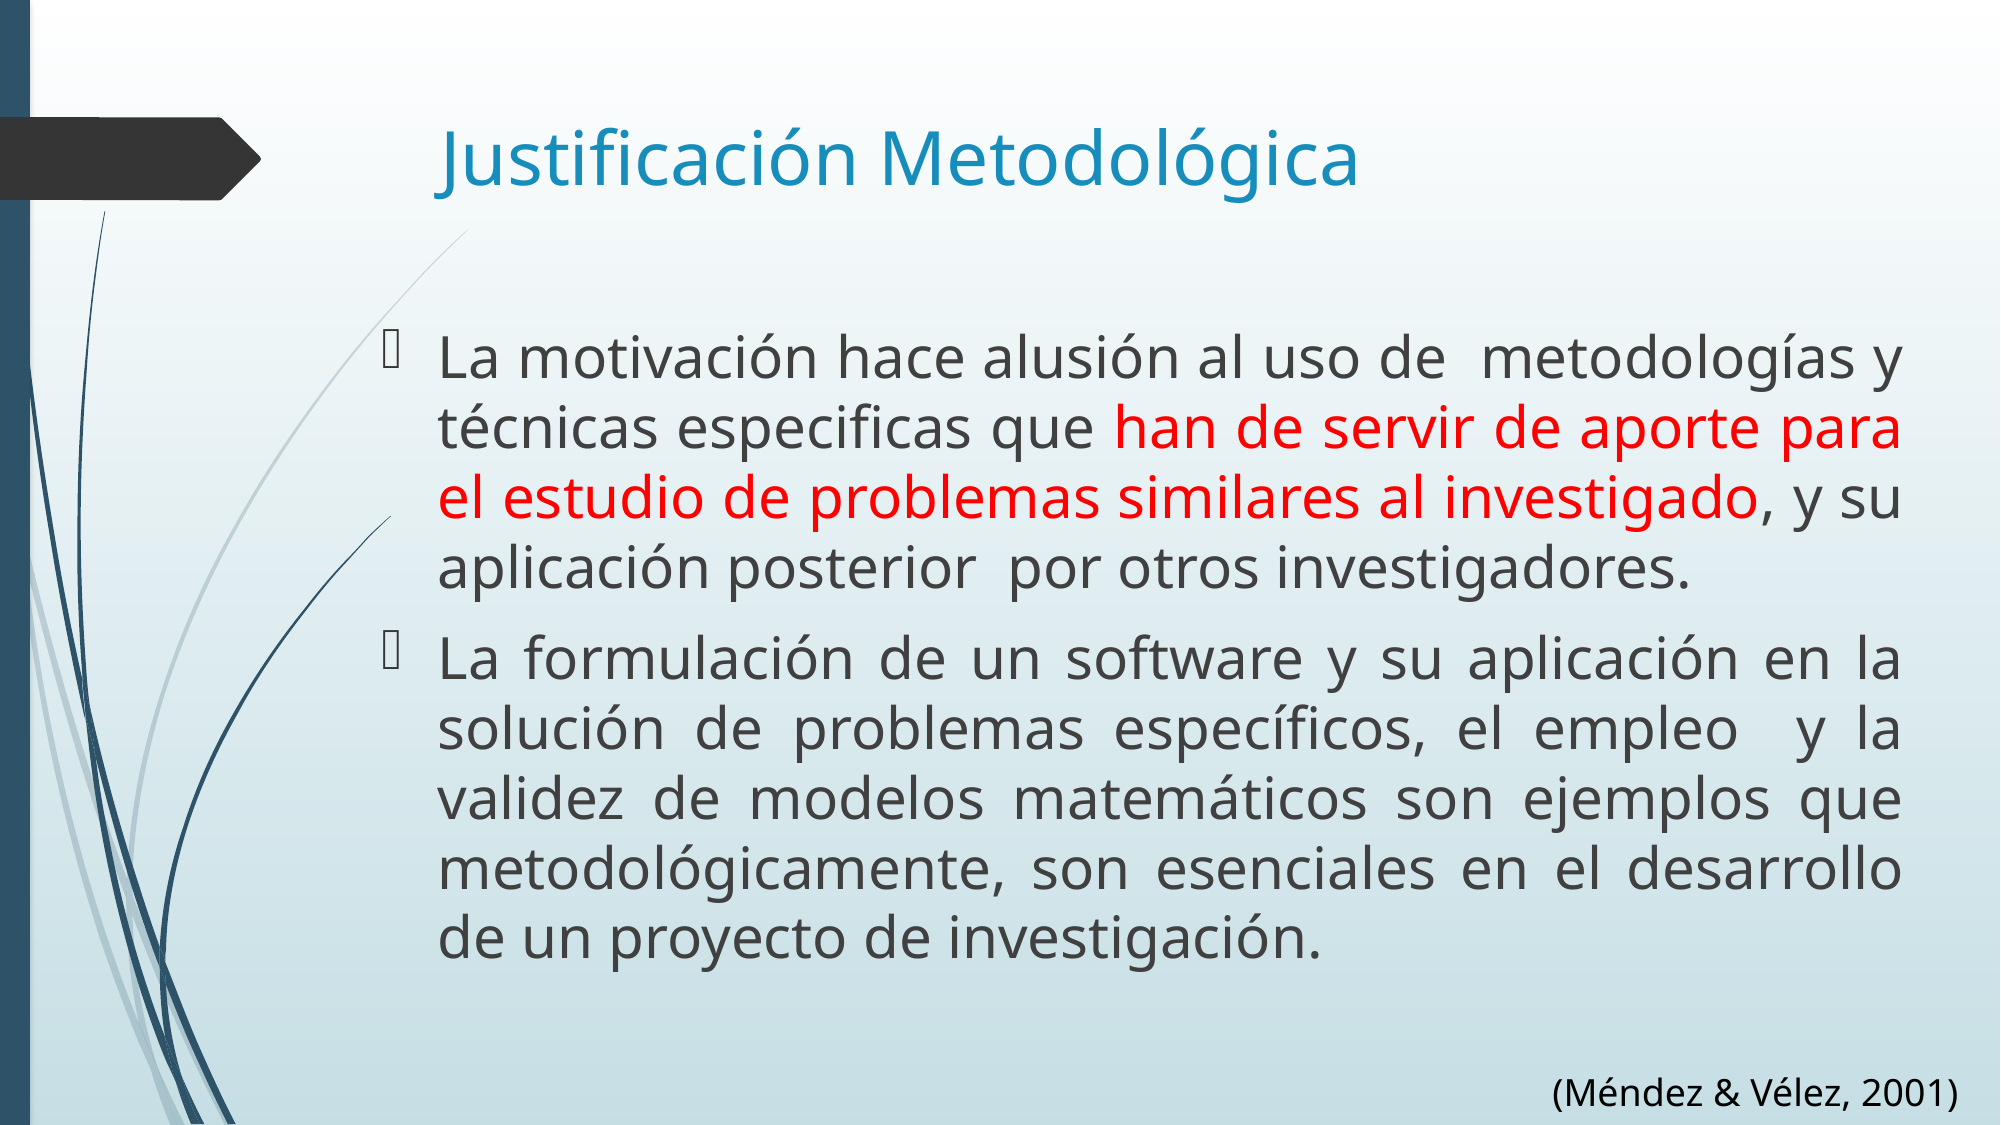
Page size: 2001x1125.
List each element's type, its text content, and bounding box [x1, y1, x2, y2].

list La motivación hace alusión al uso de metodologías y técnicas especificas que han de servir de aporte para el estudio de problemas similares al investigado, y su aplicación posterior por otros investigadores. La formulación de un software y su aplicación en la solución de problemas específicos, el empleo y la validez de modelos matemáticos son ejemplos que metodológicamente, son esenciales en el desarrollo de un proyecto de investigación. [366, 312, 1919, 933]
text_box (Méndez & Vélez, 2001) [1537, 1061, 2000, 1122]
title Justificación Metodológica [425, 102, 1888, 312]
